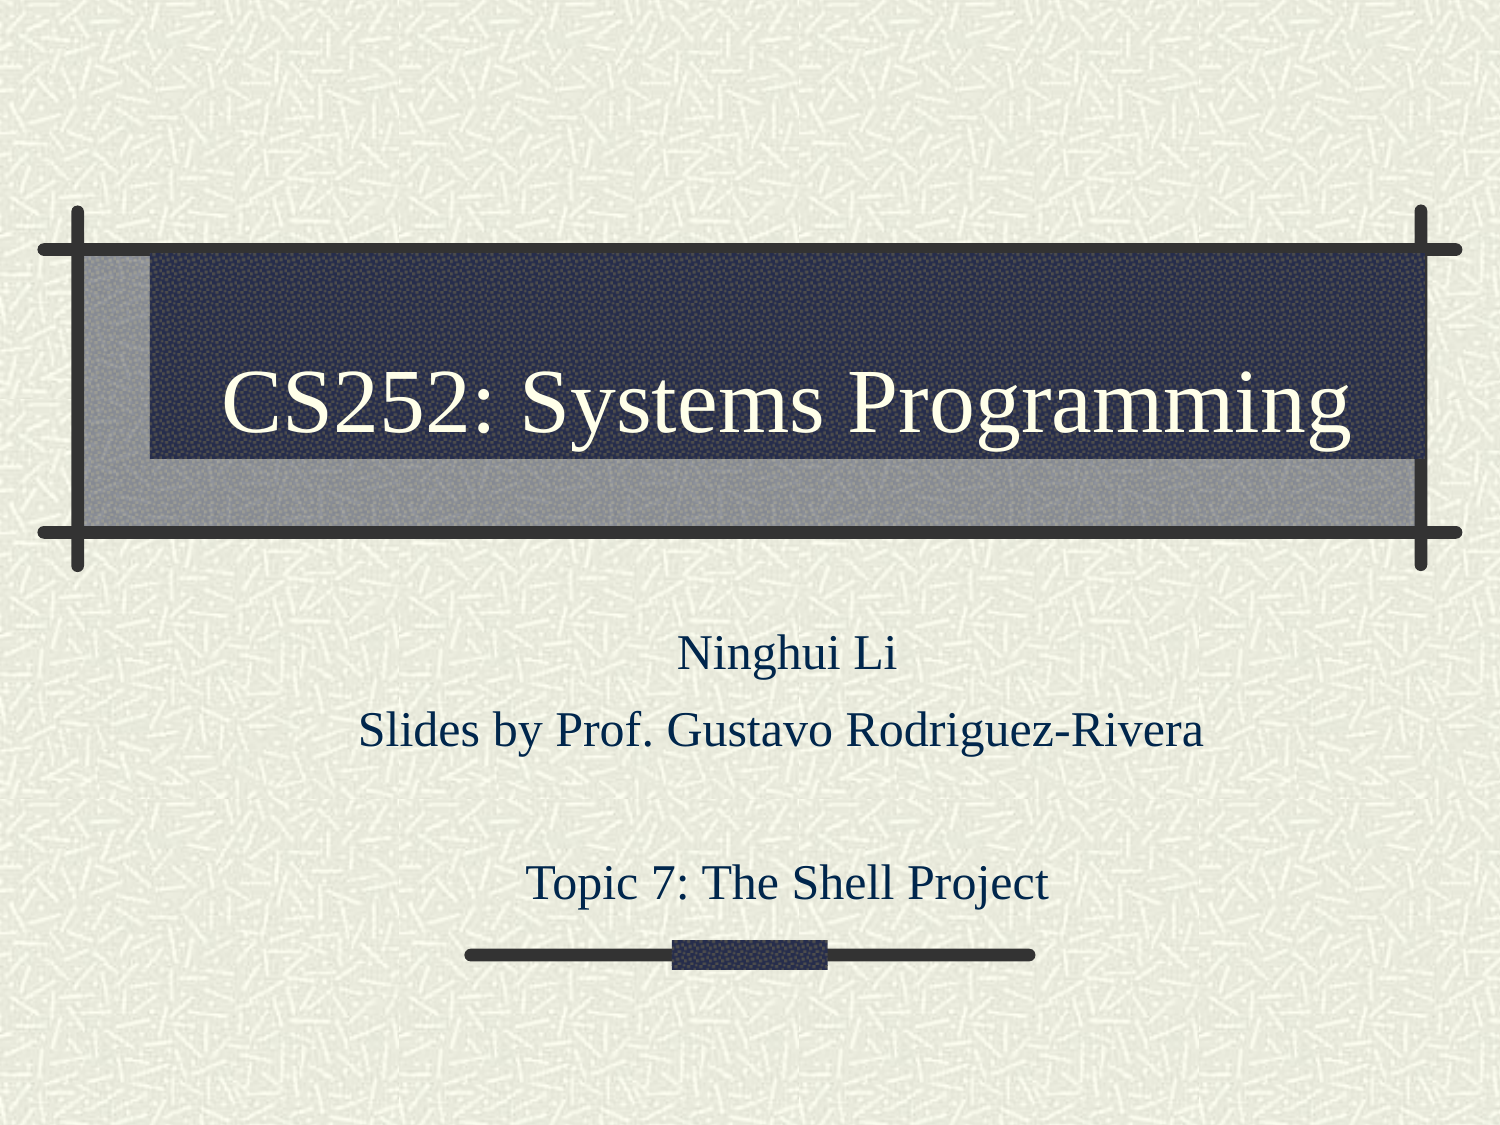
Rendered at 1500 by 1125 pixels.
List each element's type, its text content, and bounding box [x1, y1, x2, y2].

text_box Ninghui Li Slides by Prof. Gustavo Rodriguez-Rivera Topic 7: The Shell Project [224, 612, 1350, 975]
text_box CS252: Systems Programming [149, 253, 1425, 459]
picture [0, 0, 1500, 1125]
